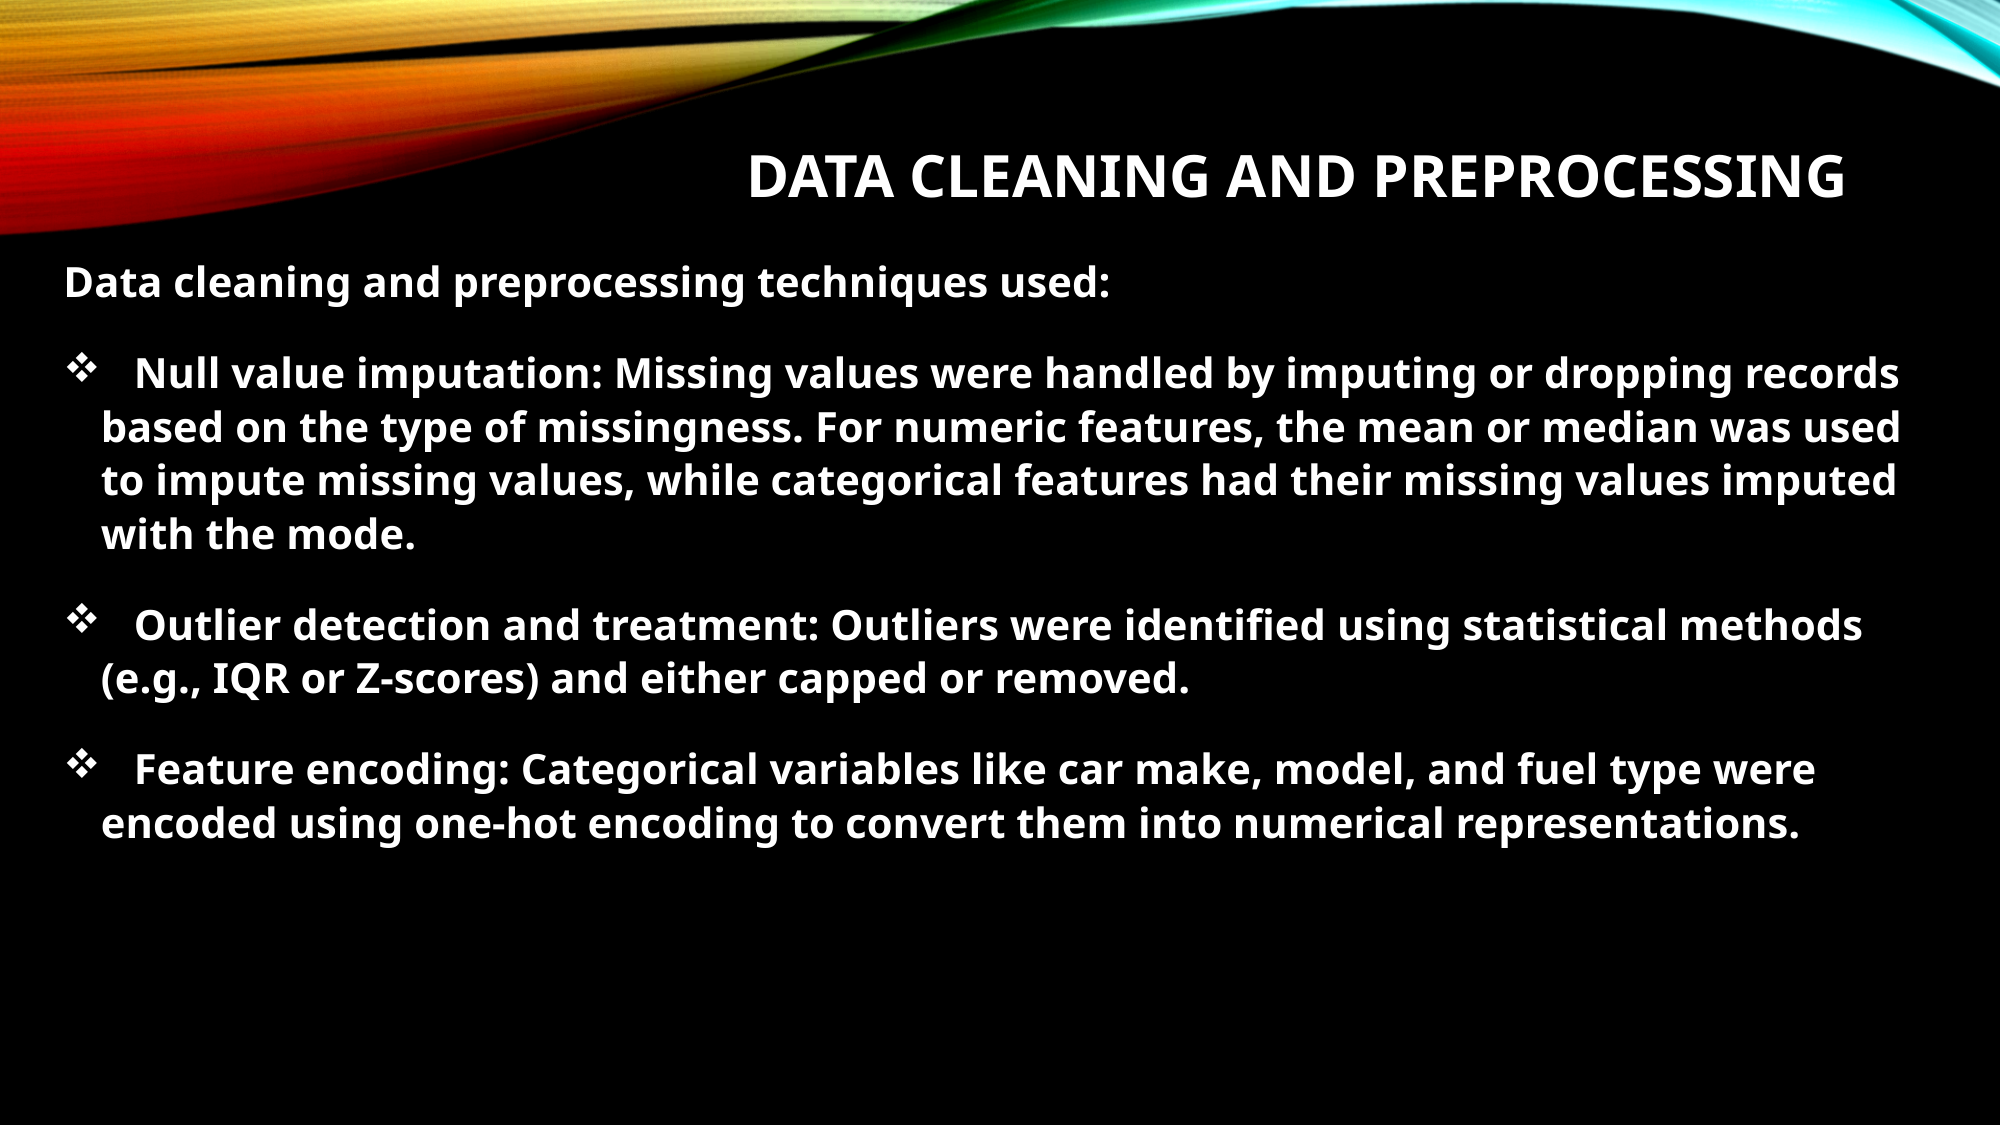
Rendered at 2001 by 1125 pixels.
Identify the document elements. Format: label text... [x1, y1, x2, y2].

picture [0, 0, 2000, 237]
title Data Cleaning and Preprocessing [529, 133, 1863, 225]
list Data cleaning and preprocessing techniques used: Null value imputation: Missing values were handled by imputing or dropping records based on the type of missingness. For numeric features, the mean or median was used to impute missing values, while categorical features had their missing values imputed with the mode. Outlier detection and treatment: Outliers were identified using statistical methods (e.g., IQR or Z-scores) and either capped or removed. Feature encoding: Categorical variables like car make, model, and fuel type were encoded using one-hot encoding to convert them into numerical representations. [48, 245, 1970, 1026]
